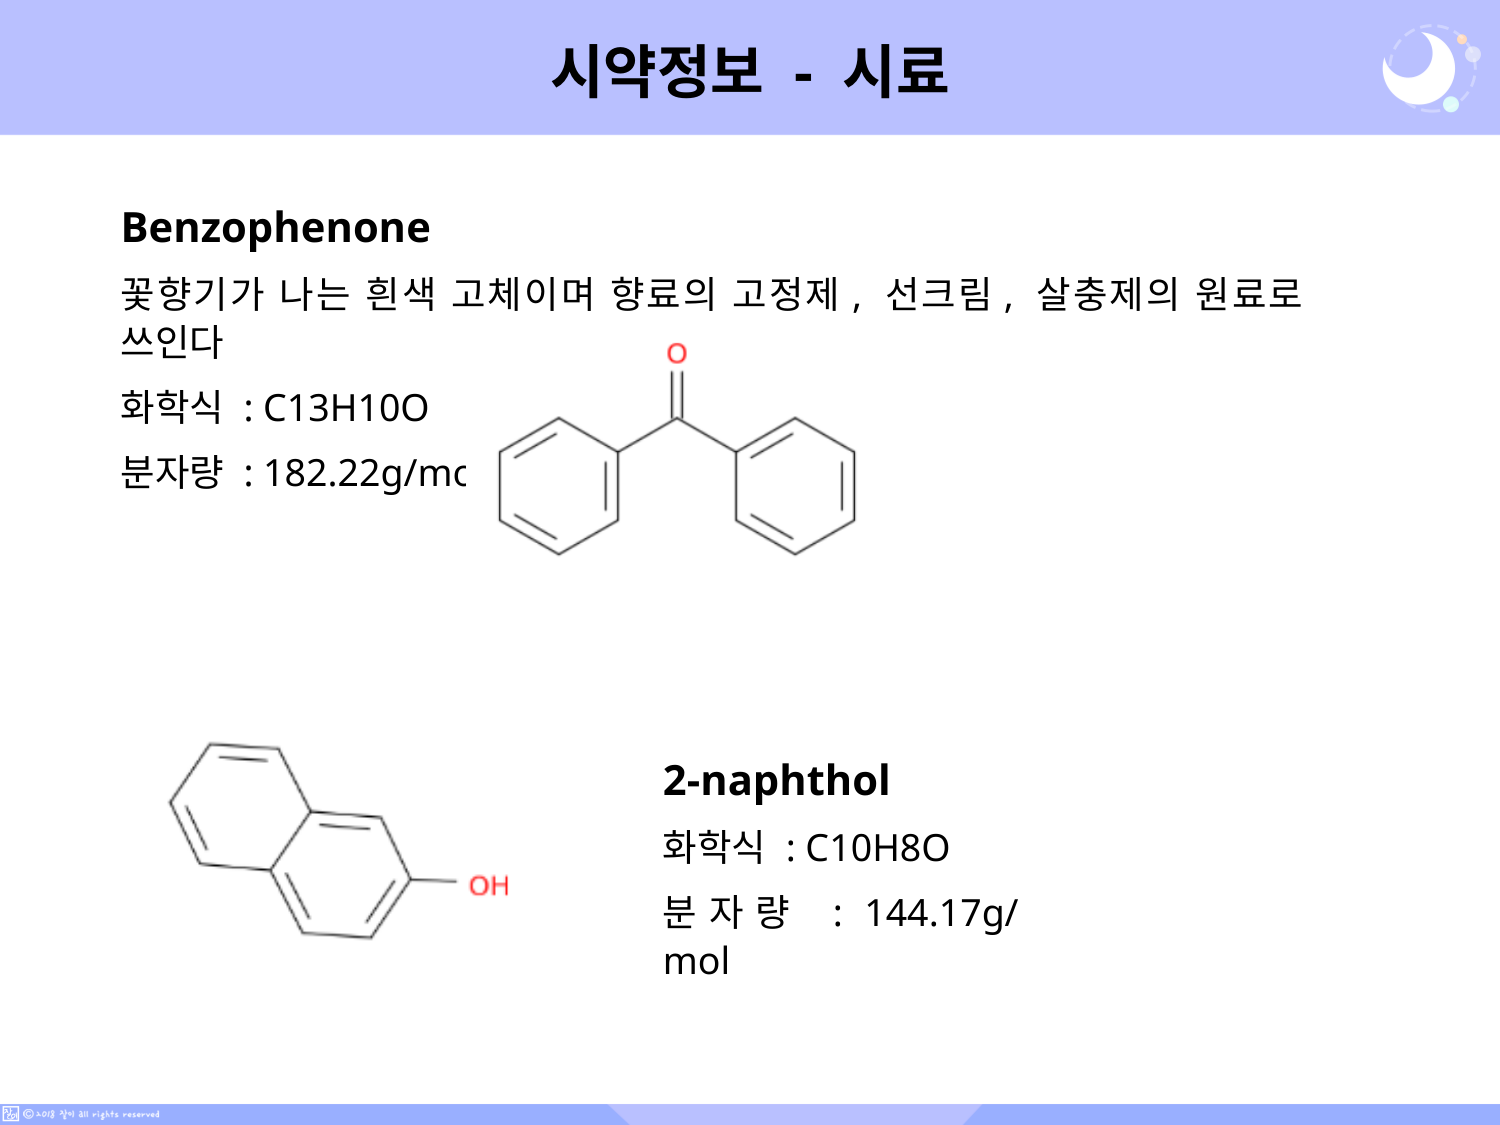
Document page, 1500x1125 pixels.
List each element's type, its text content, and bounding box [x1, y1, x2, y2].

text_box 시약정보 - 시료 [535, 27, 965, 113]
text_box 2-naphthol 화학식 : C10H8O 분자량 : 144.17g/mol [648, 743, 1034, 942]
picture [0, 0, 1500, 1125]
text_box Benzophenone 꽃향기가 나는 흰색 고체이며 향료의 고정제, 선크림, 살충제의 원료로 쓰인다 화학식 : C13H10O 분자량 : 182.22g/mol [105, 190, 1319, 453]
